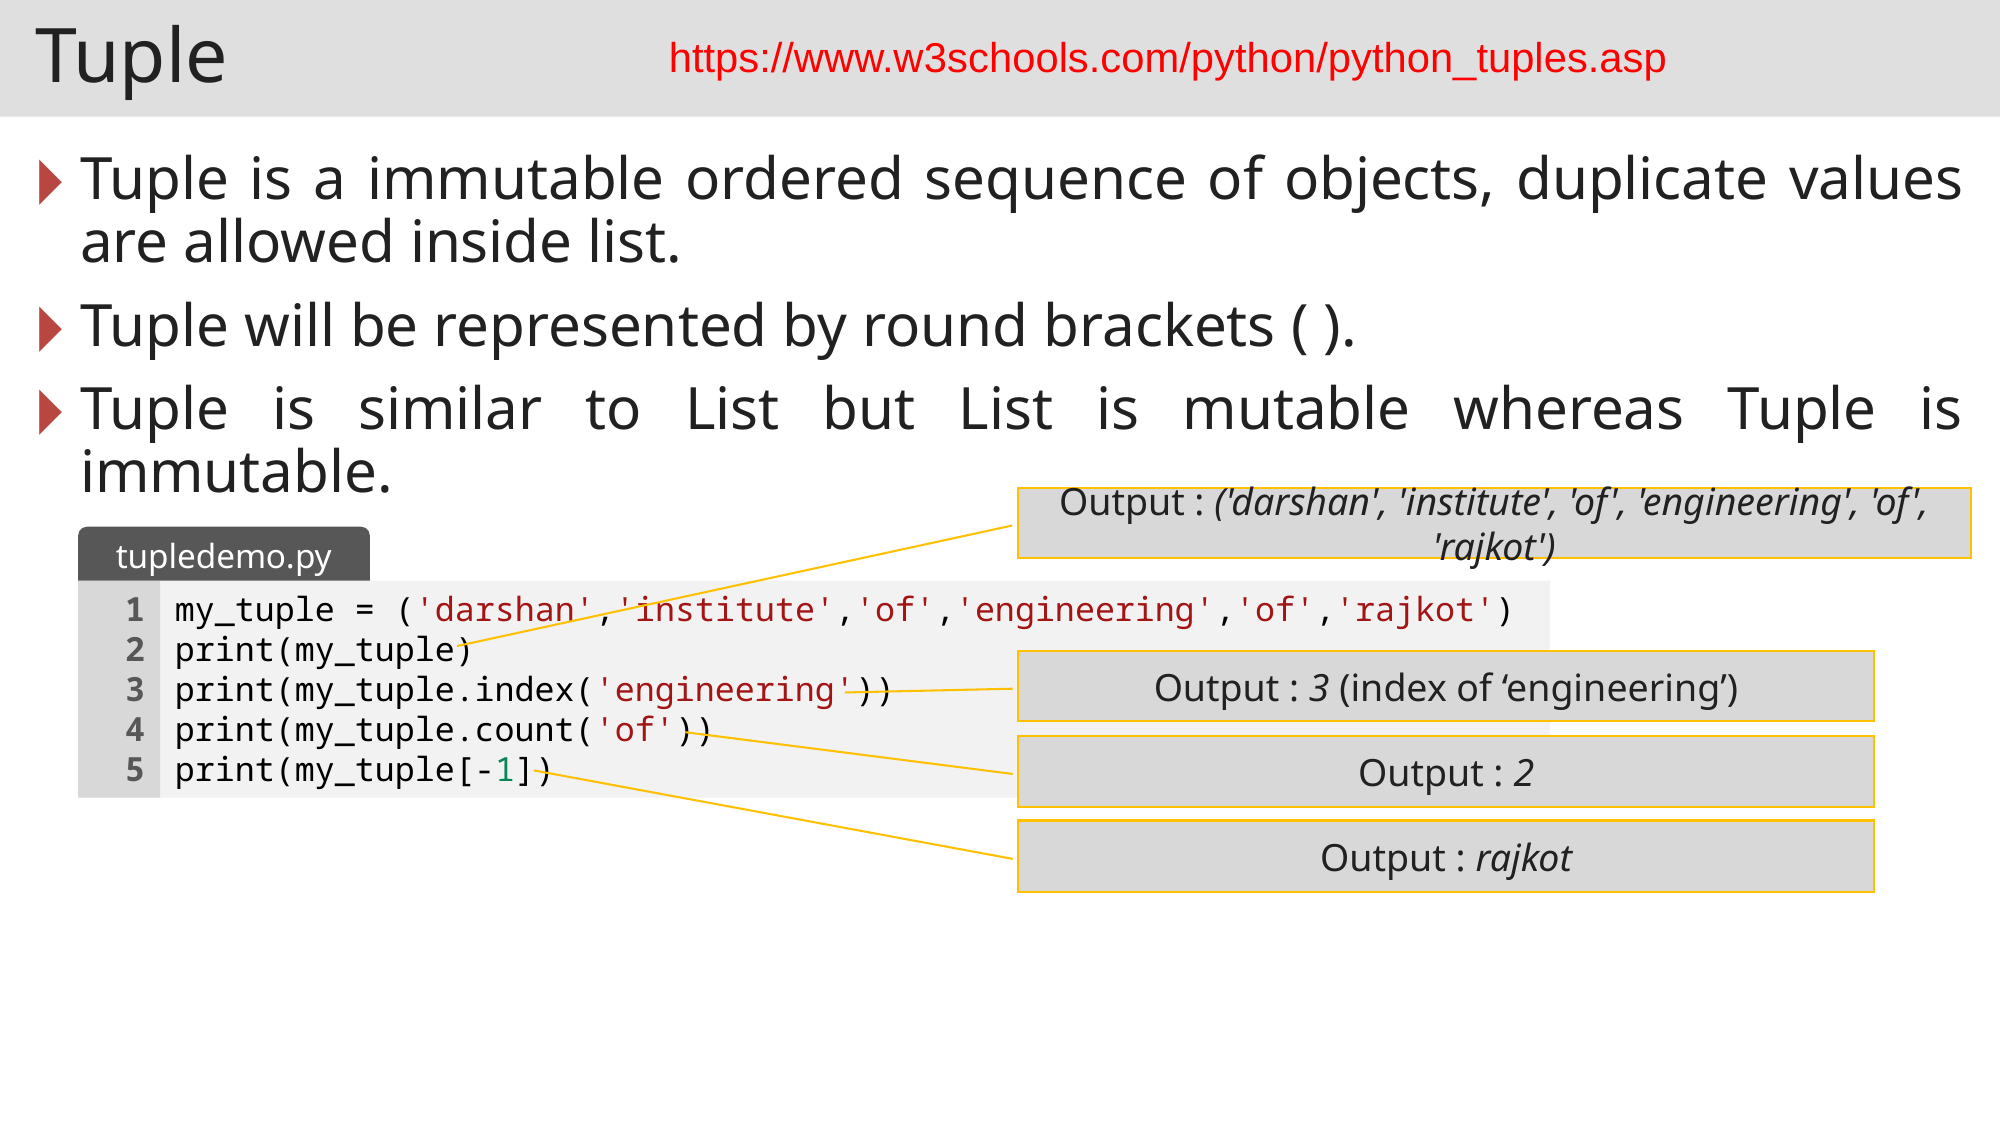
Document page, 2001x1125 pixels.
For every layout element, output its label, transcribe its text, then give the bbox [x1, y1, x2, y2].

list Tuple is a immutable ordered sequence of objects, duplicate values are allowed inside list. Tuple will be represented by round brackets ( ). Tuple is similar to List but List is mutable whereas Tuple is immutable. [21, 141, 1979, 1059]
text_box Output : ('darshan', 'institute', 'of', 'engineering', 'of', 'rajkot') [1017, 487, 1971, 558]
text_box my_tuple = ('darshan','institute','of','engineering','of','rajkot') print(my_tuple) print(my_tuple.index('engineering')) print(my_tuple.count('of')) print(my_tuple[-1]) [161, 580, 1550, 798]
text_box Output : 2 [1017, 735, 1875, 807]
text_box https://www.w3schools.com/python/python_tuples.asp [654, 15, 1893, 96]
text_box 1 2 3 4 5 [78, 581, 161, 798]
text_box Output : rajkot [1017, 820, 1875, 892]
title Tuple [0, 0, 2000, 117]
text_box tupledemo.py [78, 526, 370, 581]
text_box Output : 3 (index of ‘engineering’) [1017, 650, 1875, 722]
